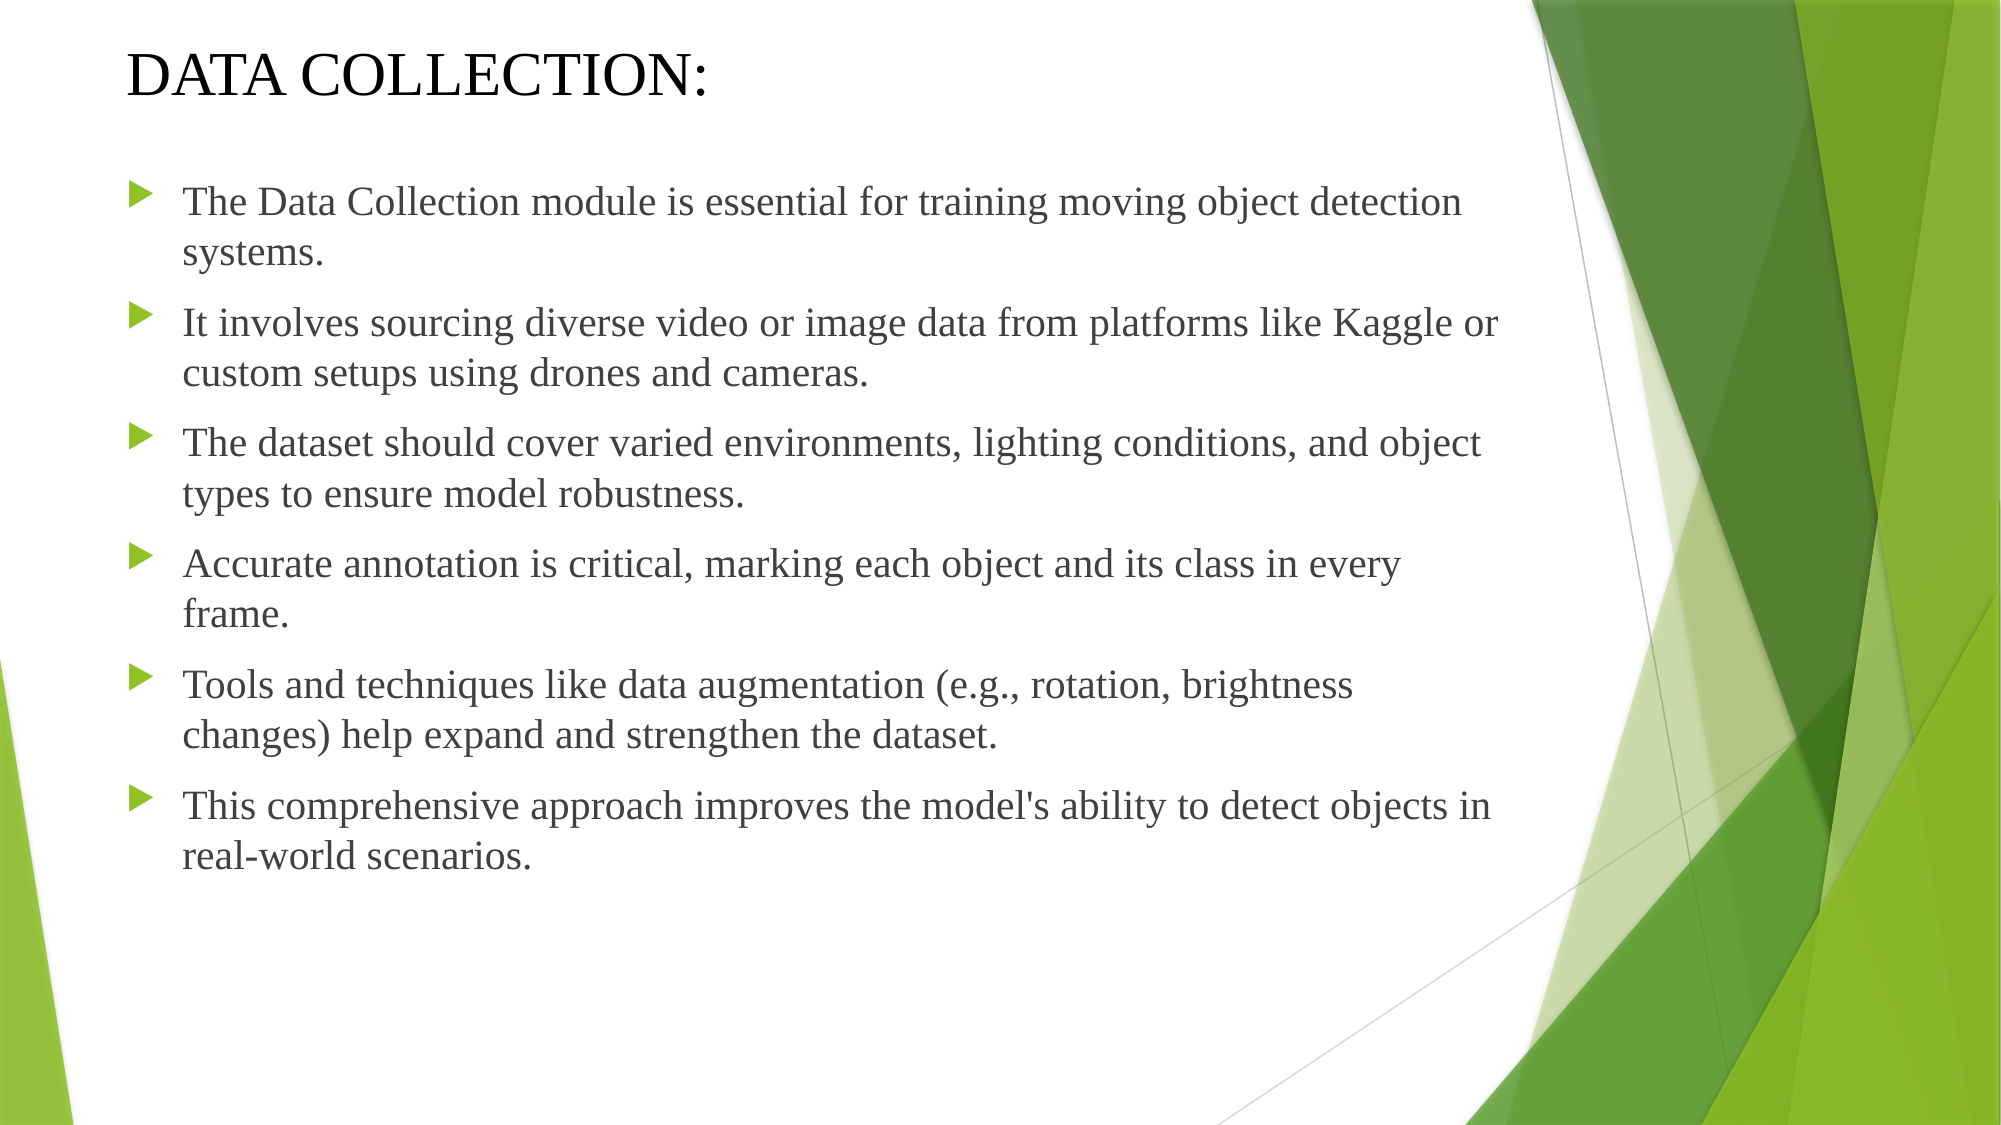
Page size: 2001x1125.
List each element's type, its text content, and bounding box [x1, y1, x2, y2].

list The Data Collection module is essential for training moving object detection systems. It involves sourcing diverse video or image data from platforms like Kaggle or custom setups using drones and cameras. The dataset should cover varied environments, lighting conditions, and object types to ensure model robustness. Accurate annotation is critical, marking each object and its class in every frame. Tools and techniques like data augmentation (e.g., rotation, brightness changes) help expand and strengthen the dataset. This comprehensive approach improves the model's ability to detect objects in real-world scenarios. [111, 166, 1522, 803]
title DATA COLLECTION: [111, 25, 1522, 166]
